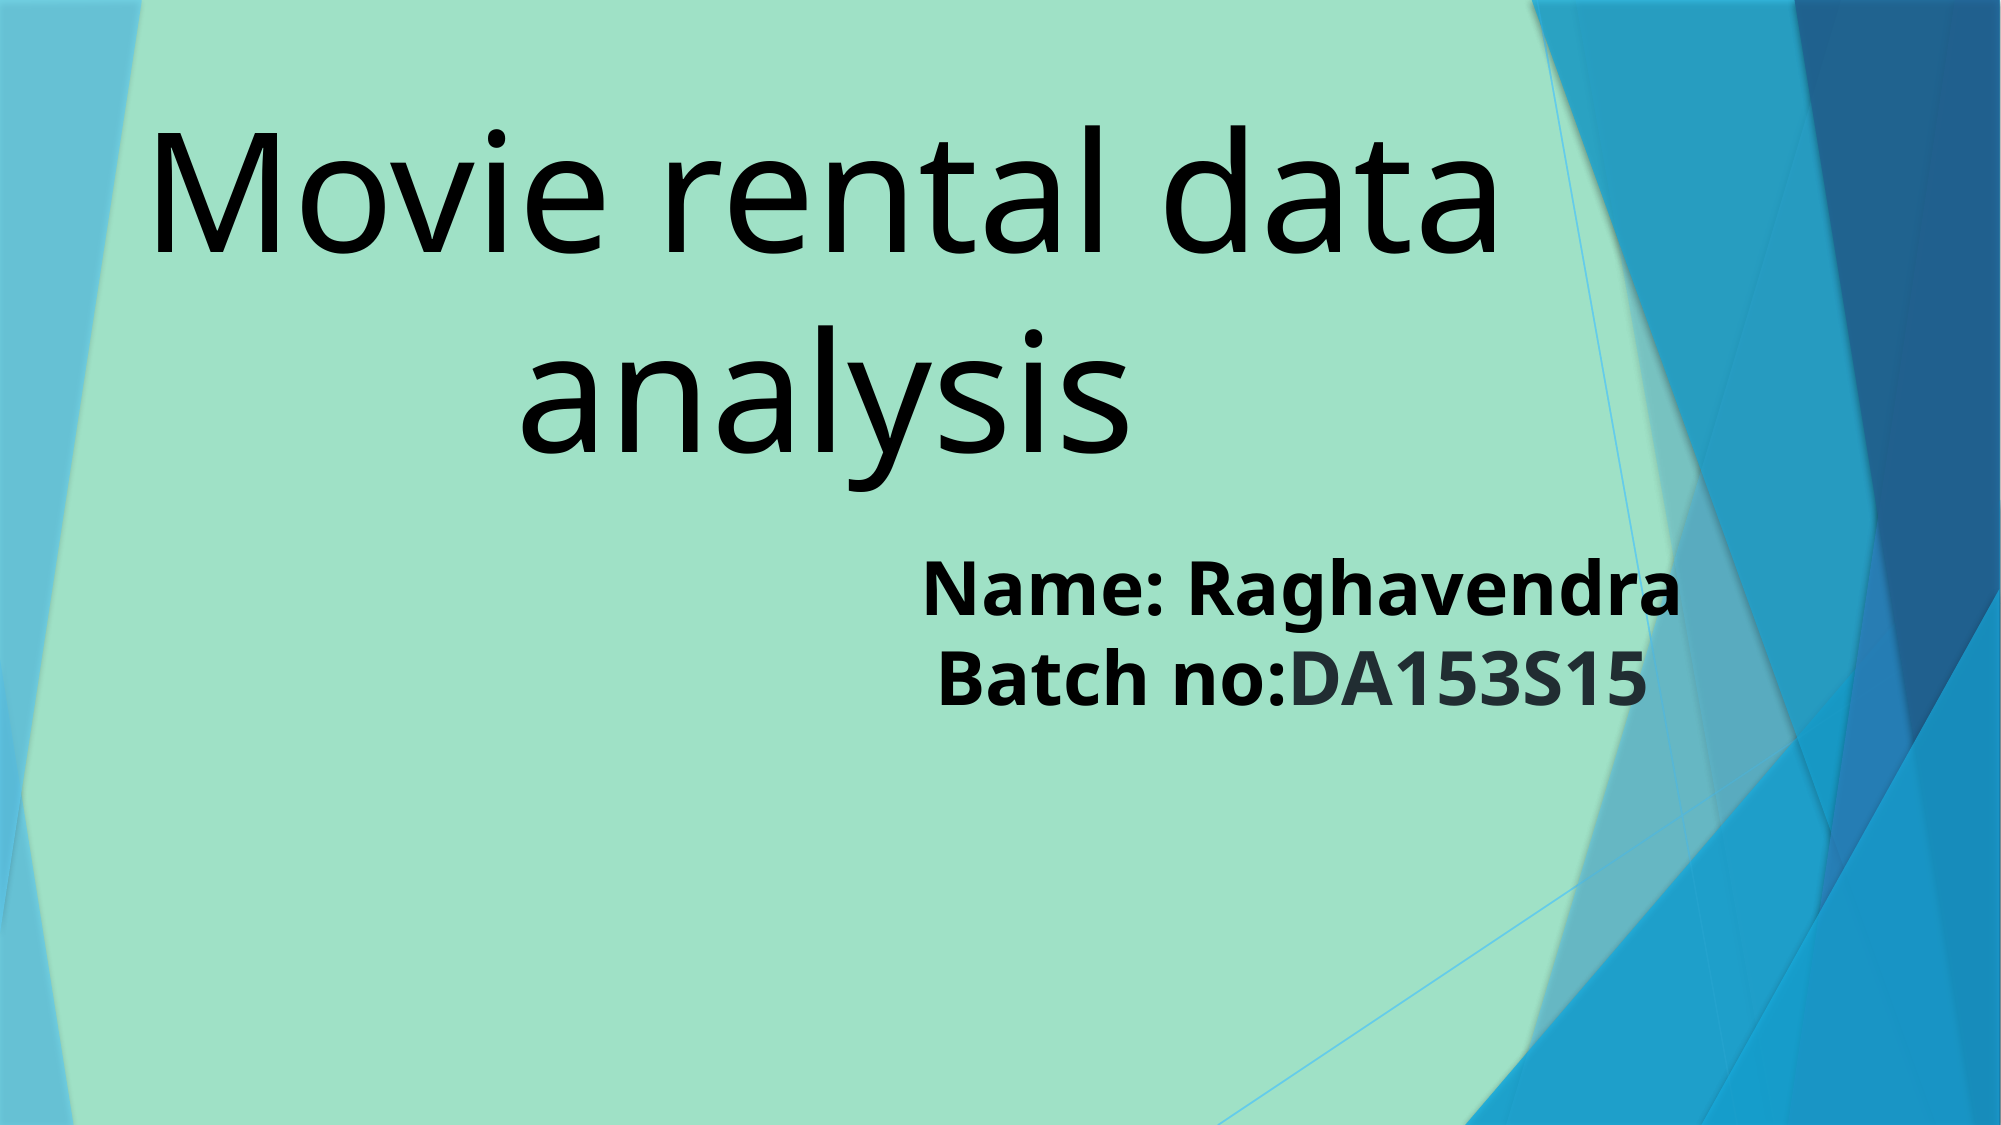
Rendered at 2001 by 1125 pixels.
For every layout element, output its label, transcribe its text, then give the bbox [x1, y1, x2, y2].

text_box Name: Raghavendra Batch no:DA153S15 [793, 562, 1811, 909]
title Movie rental data analysis [115, 68, 1535, 494]
